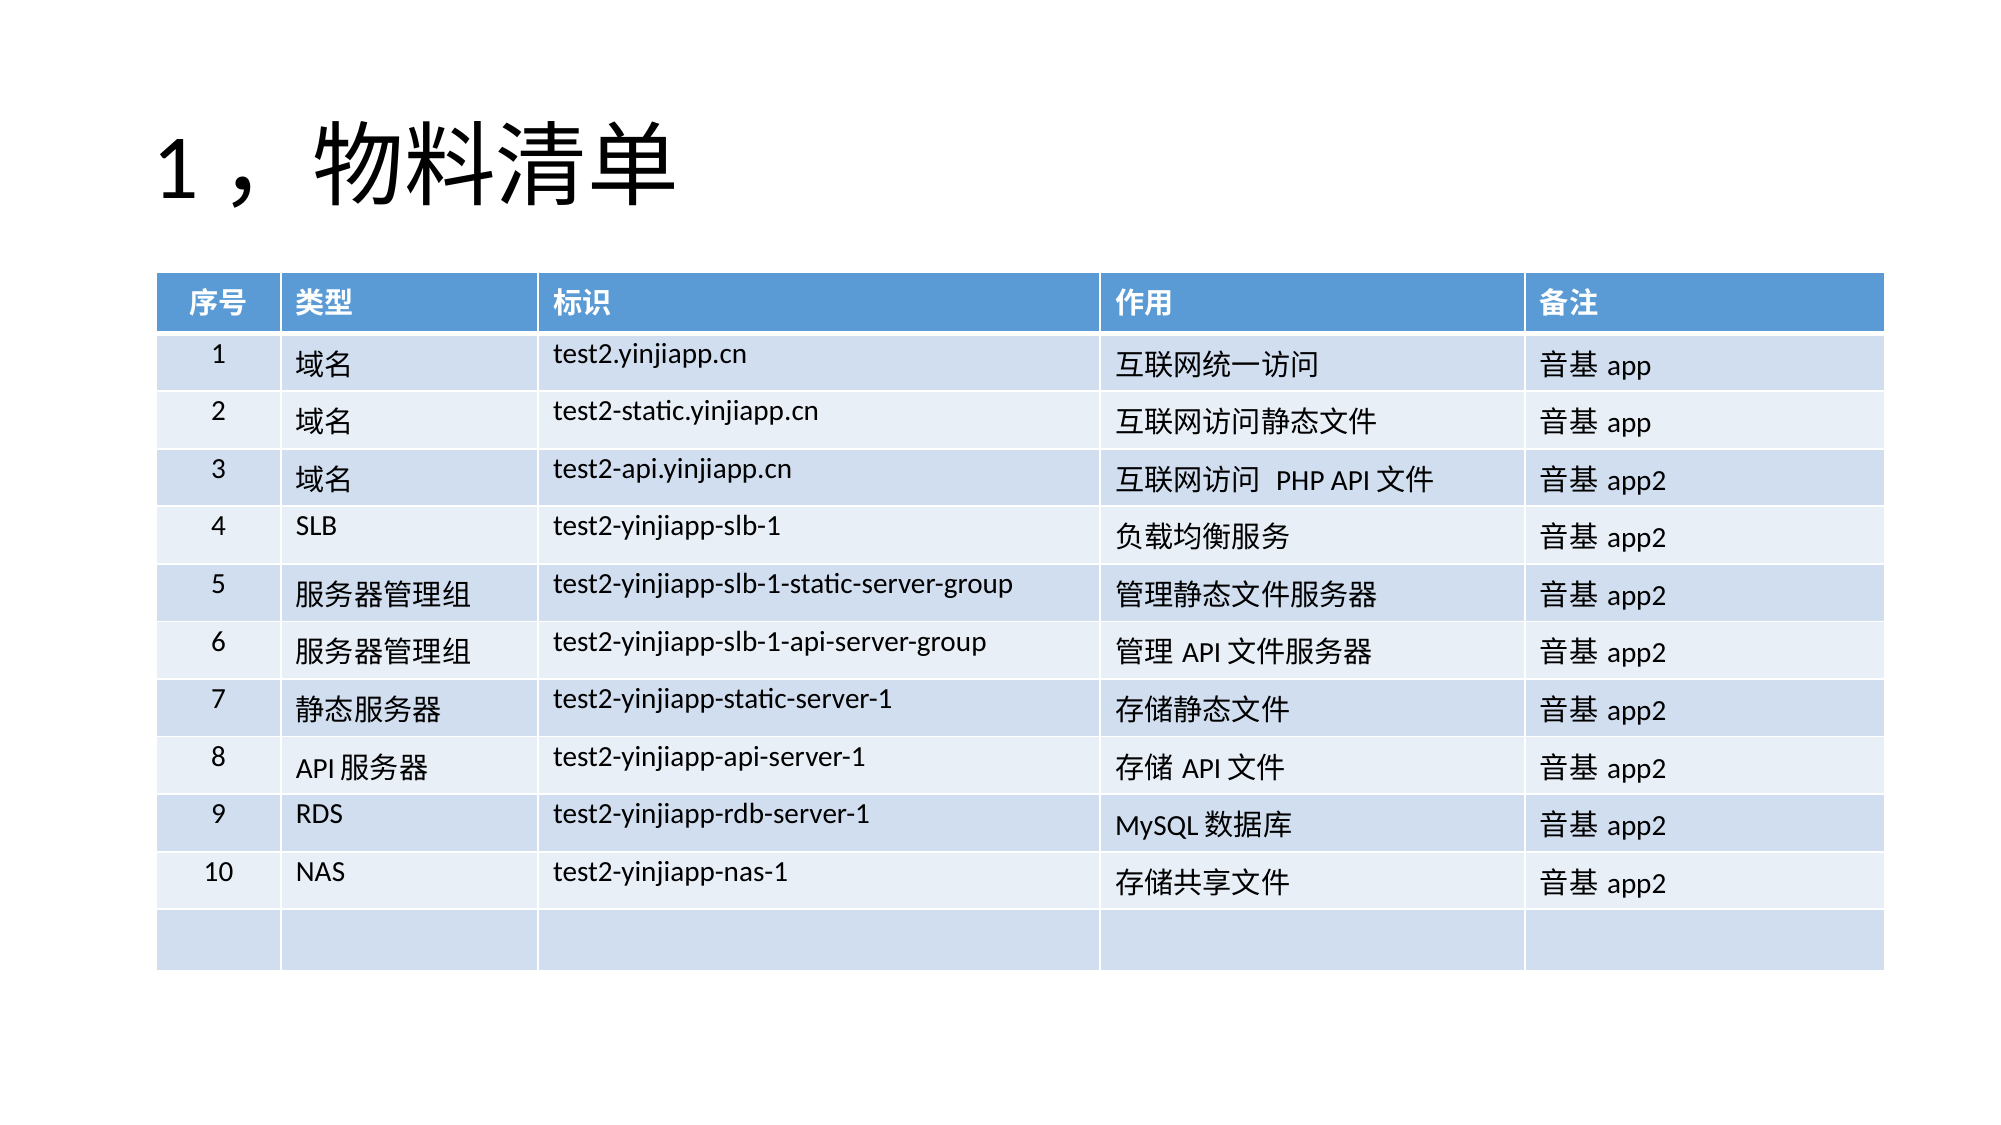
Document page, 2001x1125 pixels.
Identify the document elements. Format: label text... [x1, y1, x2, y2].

table_cell 7 [157, 680, 280, 736]
title 1，物料清单 [137, 59, 1863, 278]
table_cell [539, 910, 1099, 970]
table_cell 音基app [1526, 336, 1884, 390]
table_cell [1101, 910, 1524, 970]
table_cell test2-yinjiapp-slb-1 [539, 507, 1099, 563]
table_cell 存储静态文件 [1101, 680, 1524, 736]
table_cell RDS [282, 795, 537, 851]
table_cell 9 [157, 795, 280, 851]
table_cell 存储API文件 [1101, 737, 1524, 793]
table_cell 域名 [282, 450, 537, 505]
table_cell 静态服务器 [282, 680, 537, 736]
table_cell test2-yinjiapp-static-server-1 [539, 680, 1099, 736]
table_cell 音基app2 [1526, 507, 1884, 563]
table_cell 2 [157, 392, 280, 448]
table_cell 管理API文件服务器 [1101, 622, 1524, 678]
table_cell 互联网统一访问 [1101, 336, 1524, 390]
table_cell 10 [157, 853, 280, 908]
table_cell test2.yinjiapp.cn [539, 336, 1099, 390]
table_cell 域名 [282, 392, 537, 448]
table_header 类型 [282, 273, 537, 331]
table_cell 音基app2 [1526, 450, 1884, 505]
table_header 序号 [157, 273, 280, 331]
table_header 作用 [1101, 273, 1524, 331]
table_header 标识 [539, 273, 1099, 331]
table_cell API服务器 [282, 737, 537, 793]
table_cell test2-yinjiapp-api-server-1 [539, 737, 1099, 793]
table_cell 音基app2 [1526, 680, 1884, 736]
table_cell 域名 [282, 336, 537, 390]
table_cell 3 [157, 450, 280, 505]
table_cell 8 [157, 737, 280, 793]
table_cell test2-yinjiapp-rdb-server-1 [539, 795, 1099, 851]
table_cell test2-yinjiapp-slb-1-api-server-group [539, 622, 1099, 678]
table_cell test2-yinjiapp-nas-1 [539, 853, 1099, 908]
table_cell [157, 910, 280, 970]
table_cell test2-yinjiapp-slb-1-static-server-group [539, 565, 1099, 621]
table_cell NAS [282, 853, 537, 908]
table_cell 服务器管理组 [282, 565, 537, 621]
table_cell MySQL数据库 [1101, 795, 1524, 851]
table_cell test2-static.yinjiapp.cn [539, 392, 1099, 448]
table_cell [282, 910, 537, 970]
table_cell 1 [157, 336, 280, 390]
table_cell 4 [157, 507, 280, 563]
table_cell 音基app2 [1526, 622, 1884, 678]
table_cell 服务器管理组 [282, 622, 537, 678]
table_cell 负载均衡服务 [1101, 507, 1524, 563]
table_cell 存储共享文件 [1101, 853, 1524, 908]
table_cell 音基app2 [1526, 795, 1884, 851]
table_cell [1526, 910, 1884, 970]
table_cell 管理静态文件服务器 [1101, 565, 1524, 621]
table_cell SLB [282, 507, 537, 563]
table_cell 6 [157, 622, 280, 678]
table_cell 音基app2 [1526, 737, 1884, 793]
table_header 备注 [1526, 273, 1884, 331]
table_cell test2-api.yinjiapp.cn [539, 450, 1099, 505]
table_cell 互联网访问静态文件 [1101, 392, 1524, 448]
table_cell 音基app [1526, 392, 1884, 448]
table_cell 互联网访问 PHP API文件 [1101, 450, 1524, 505]
table_cell 5 [157, 565, 280, 621]
table_cell 音基app2 [1526, 565, 1884, 621]
table_cell 音基app2 [1526, 853, 1884, 908]
